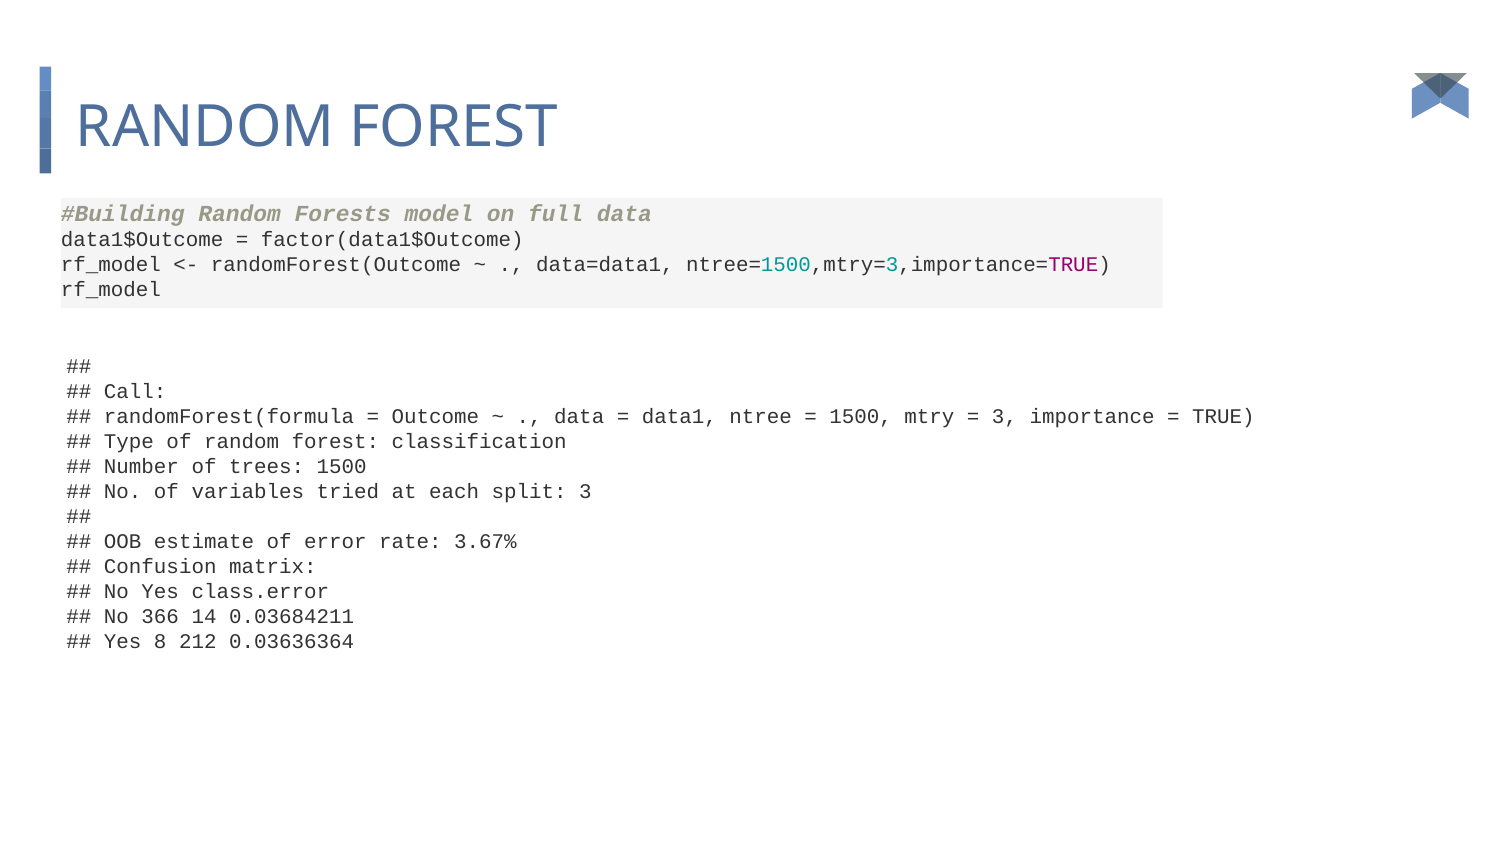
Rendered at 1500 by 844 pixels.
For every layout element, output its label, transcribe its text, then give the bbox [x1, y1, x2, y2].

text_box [1417, 67, 1464, 125]
title RANDOM FOREST [60, 72, 1449, 167]
text_box #Building Random Forests model on full data data1$Outcome = factor(data1$Outcome) rf_model <- randomForest(Outcome ~ ., data=data1, ntree=1500,mtry=3,importance=TRUE) rf_model [60, 198, 1163, 309]
text_box ## ## Call: ## randomForest(formula = Outcome ~ ., data = data1, ntree = 1500, mtry = 3, importance = TRUE) ## Type of random forest: classification ## Number of trees: 1500 ## No. of variables tried at each split: 3 ## ## OOB estimate of error rate: 3.67% ## Confusion matrix: ## No Yes class.error ## No 366 14 0.03684211 ## Yes 8 212 0.03636364 [66, 352, 1267, 661]
